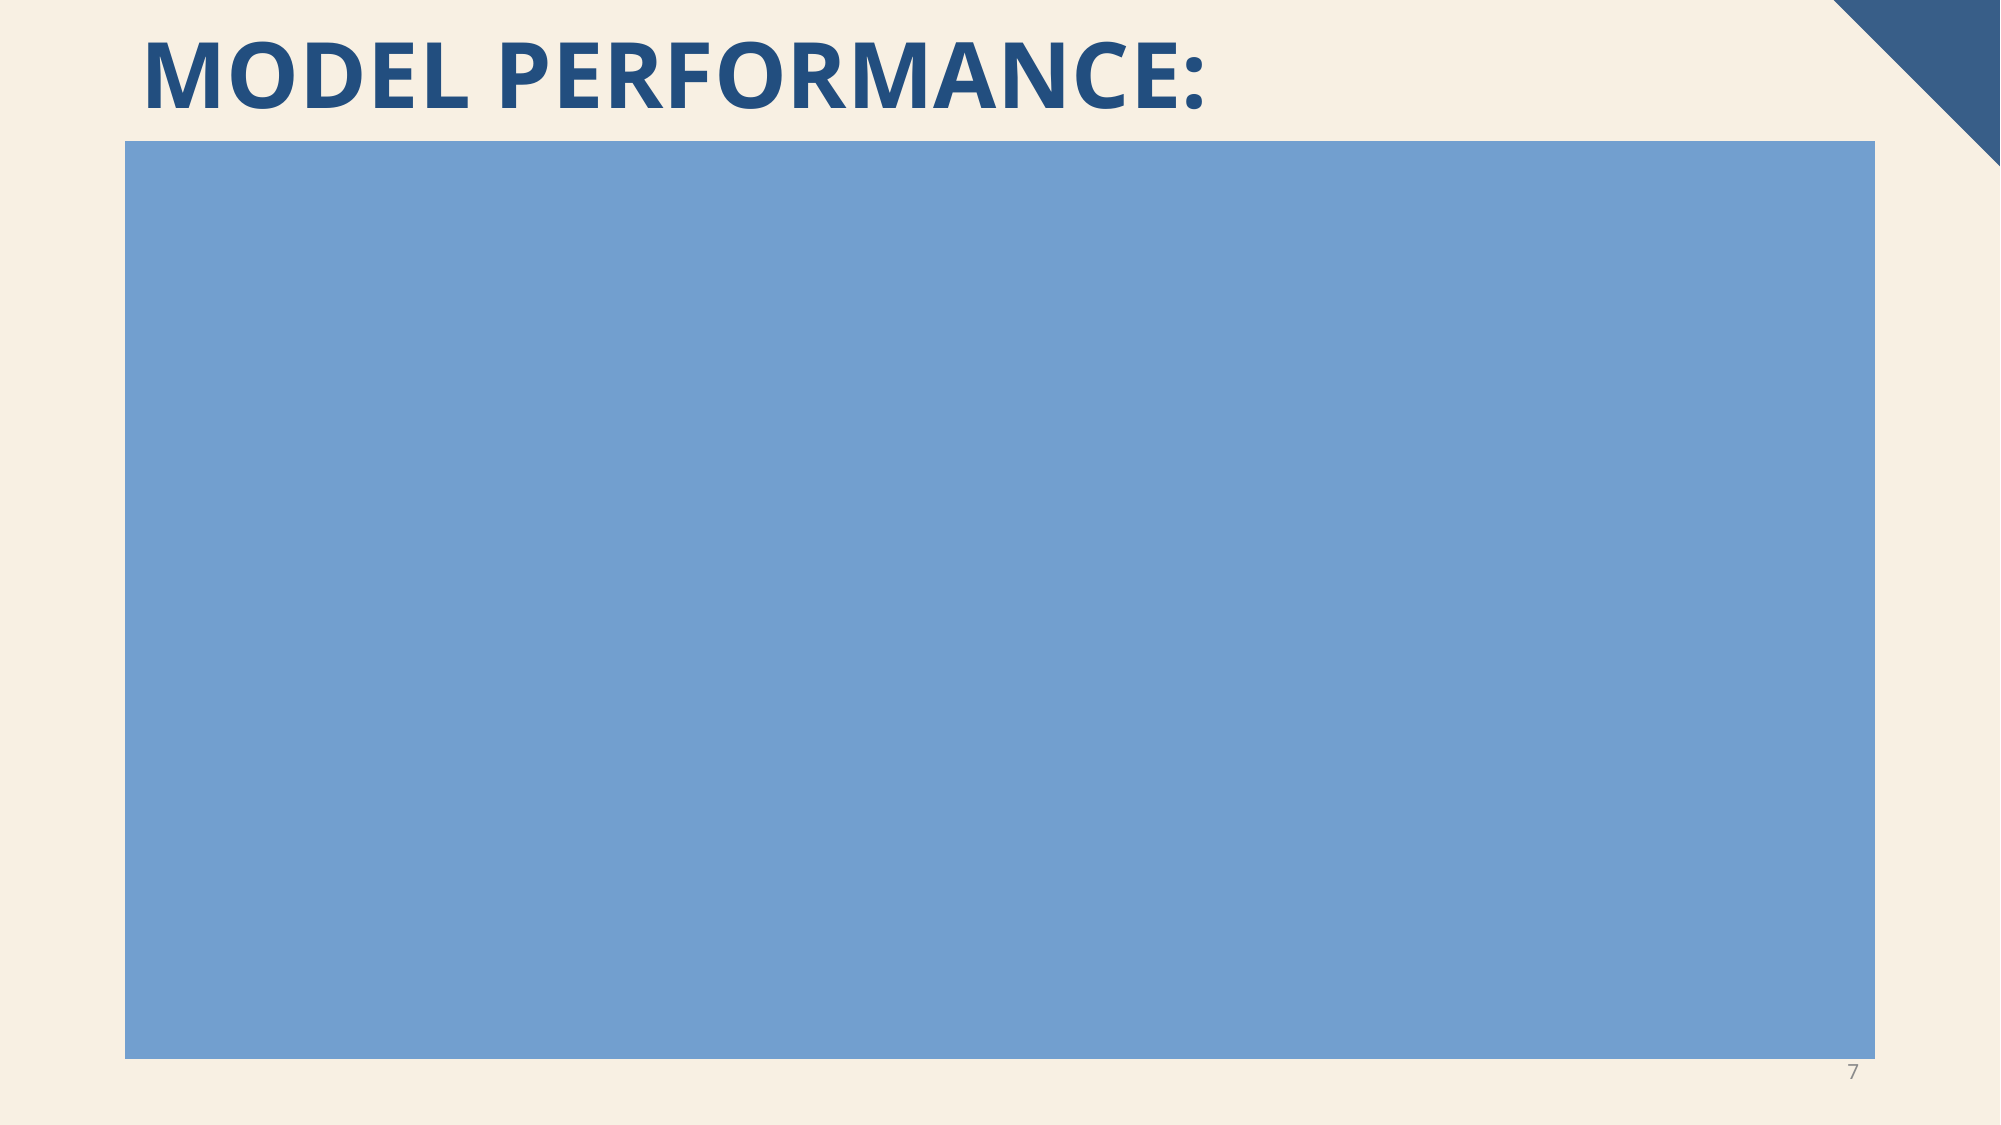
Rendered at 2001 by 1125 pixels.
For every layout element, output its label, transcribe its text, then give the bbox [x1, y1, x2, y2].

slide_number 7 [1799, 1042, 1875, 1103]
title Model Performance: [125, 22, 1875, 141]
